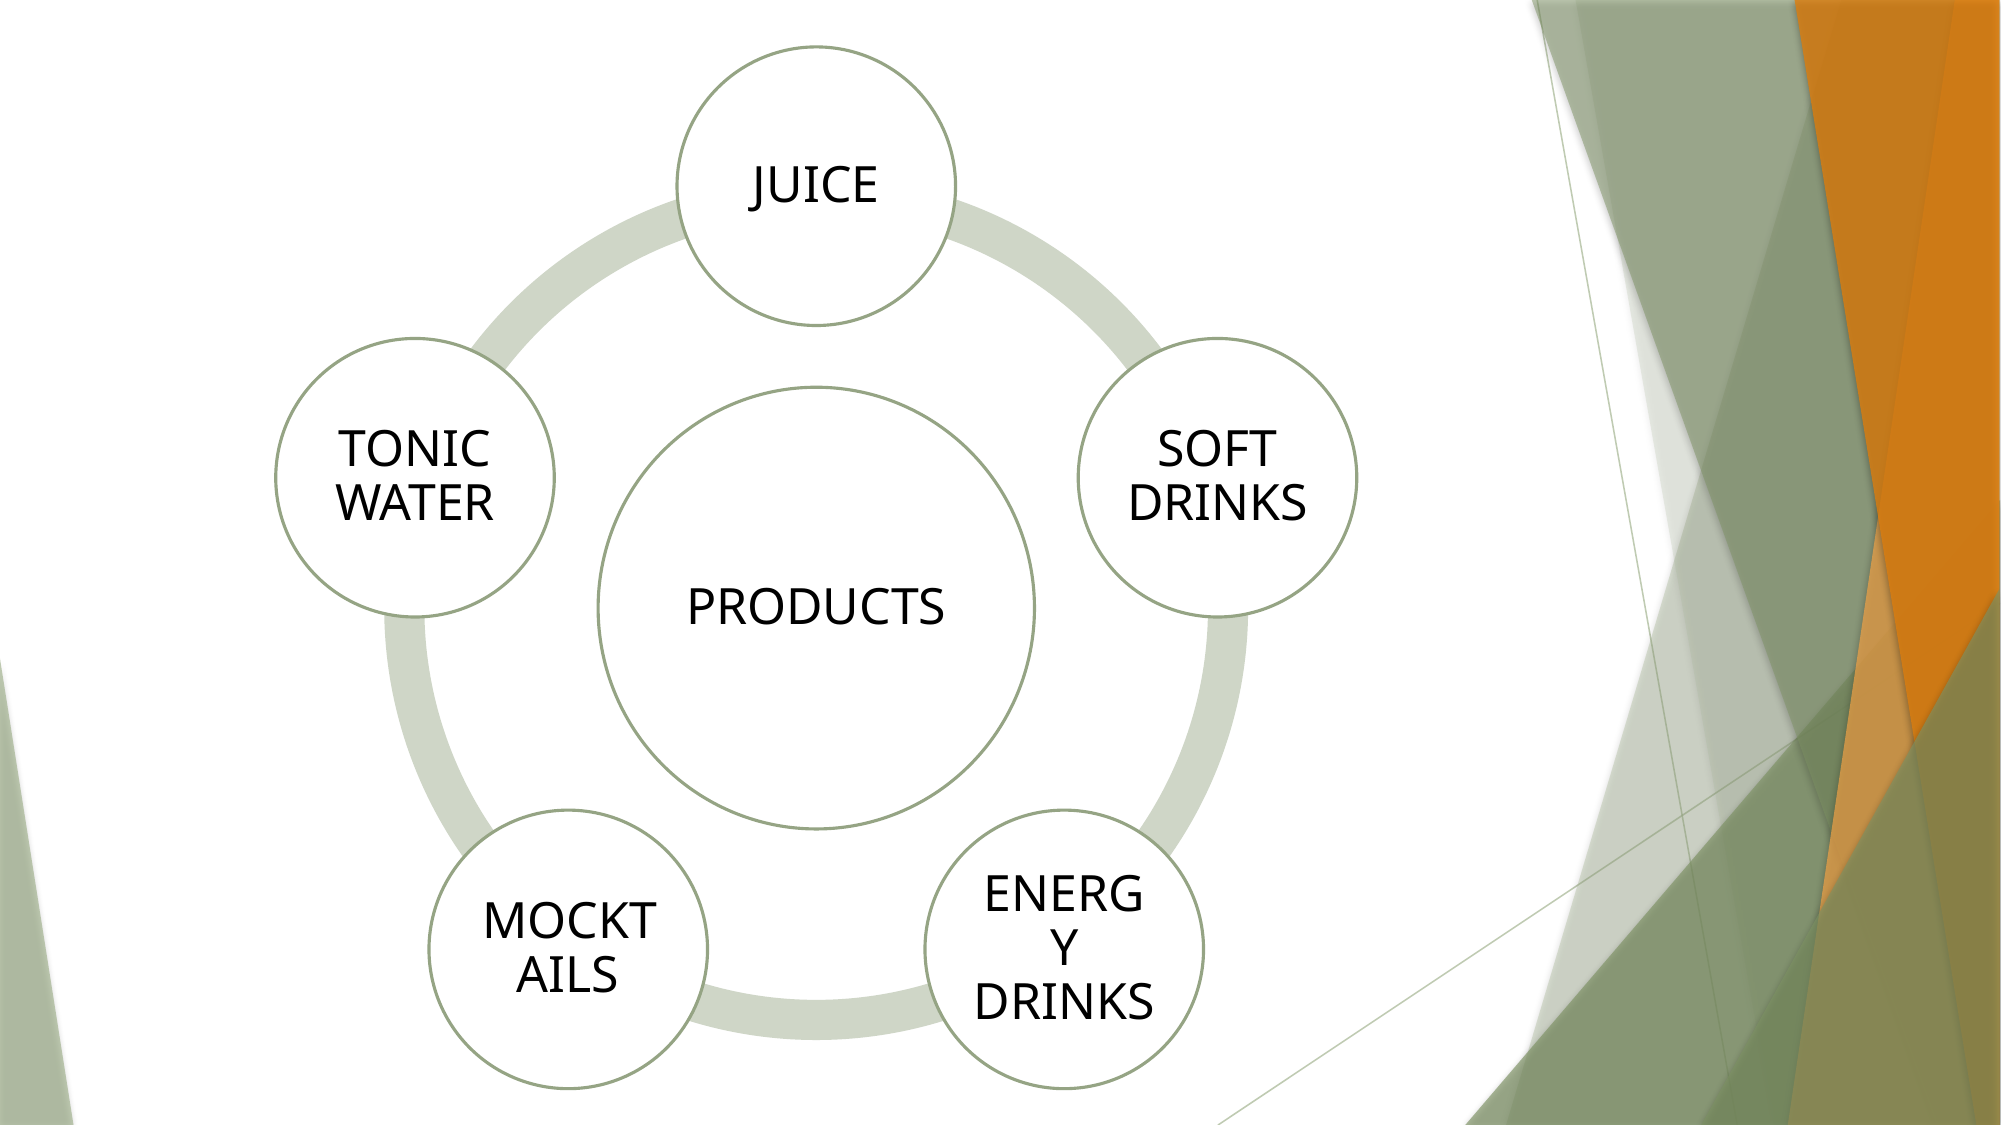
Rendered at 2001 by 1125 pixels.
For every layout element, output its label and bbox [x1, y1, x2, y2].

list [110, 45, 1522, 1097]
